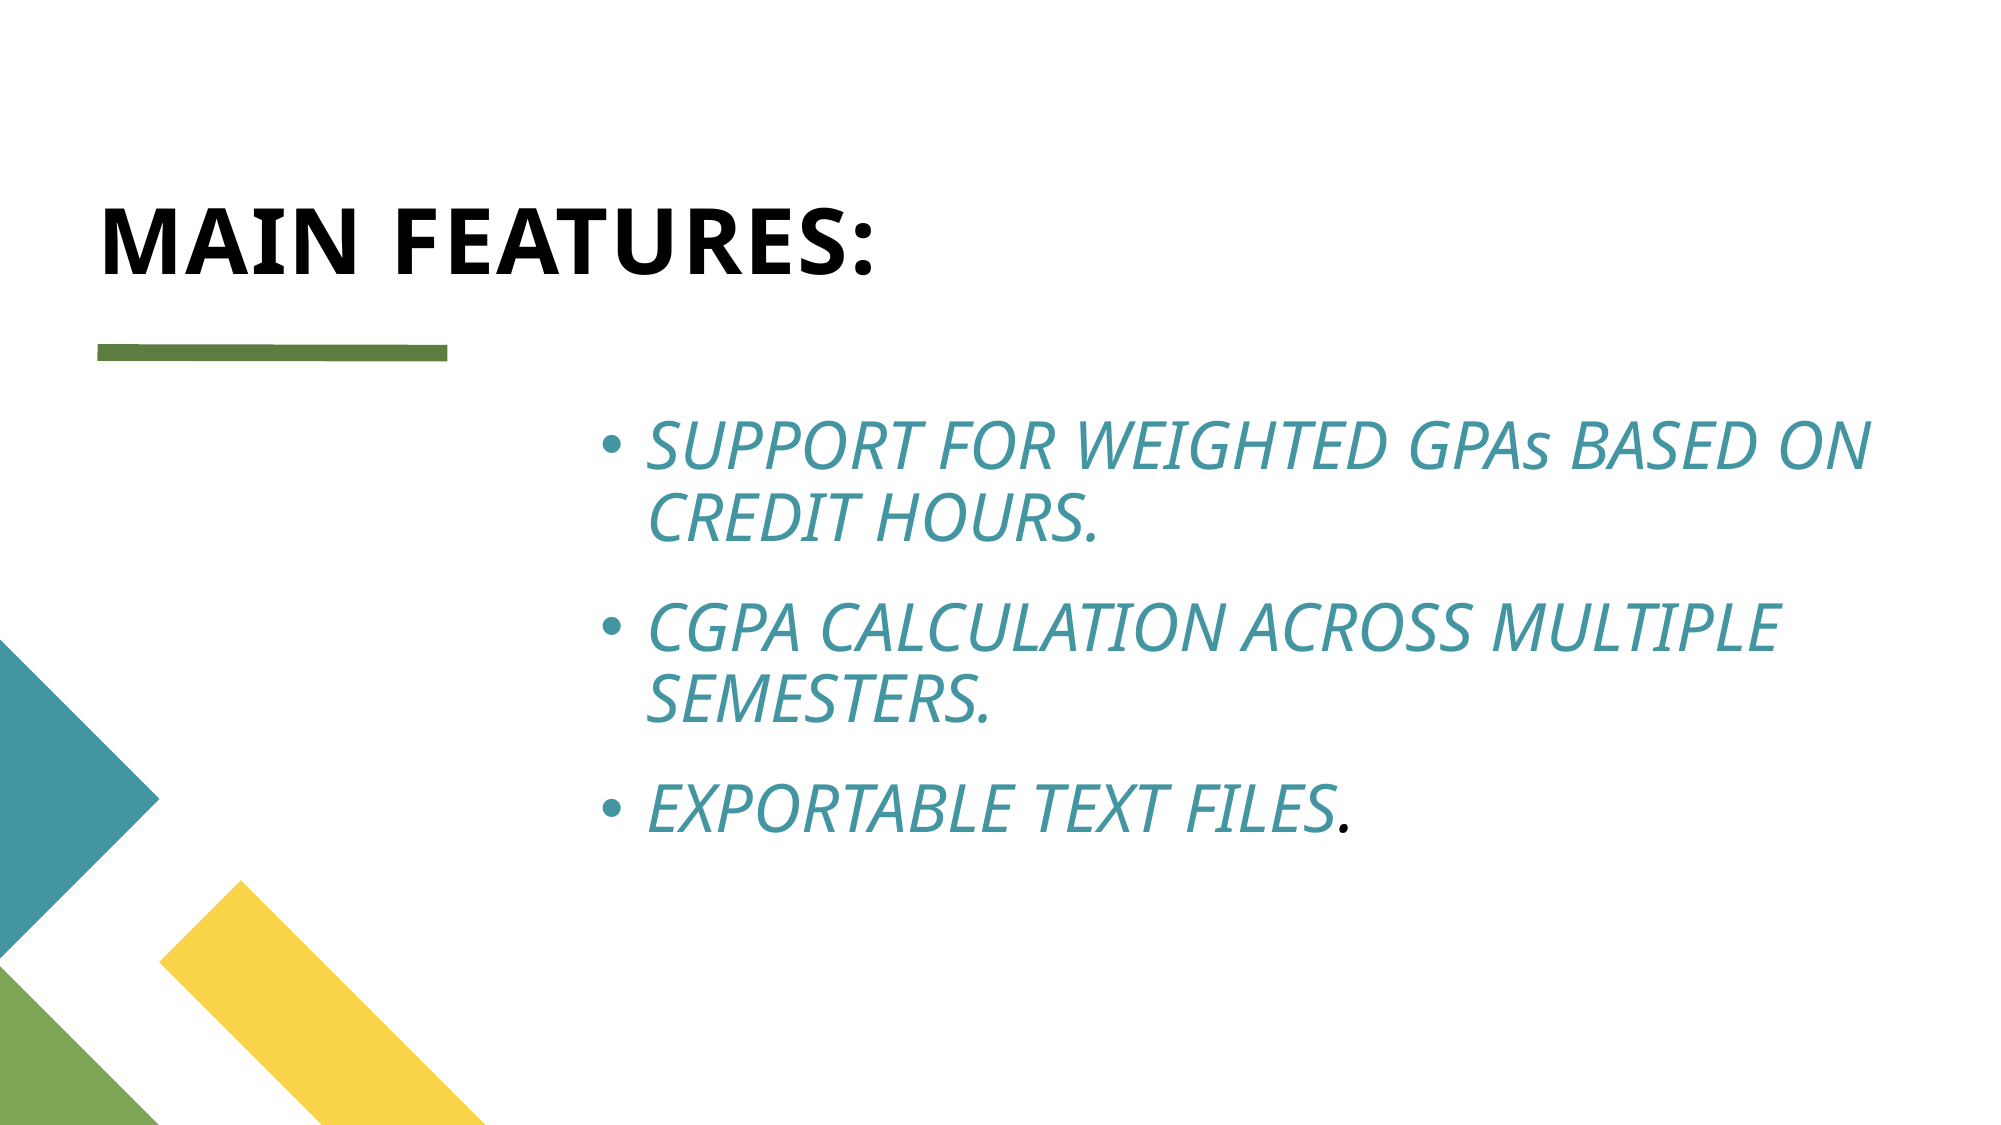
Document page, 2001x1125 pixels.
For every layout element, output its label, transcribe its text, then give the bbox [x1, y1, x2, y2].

title MAIN FEATURES: [97, 16, 1882, 293]
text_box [0, 639, 486, 1125]
list SUPPORT FOR WEIGHTED GPAs BASED ON CREDIT HOURS. CGPA CALCULATION ACROSS MULTIPLE SEMESTERS. EXPORTABLE TEXT FILES. [600, 374, 1882, 982]
